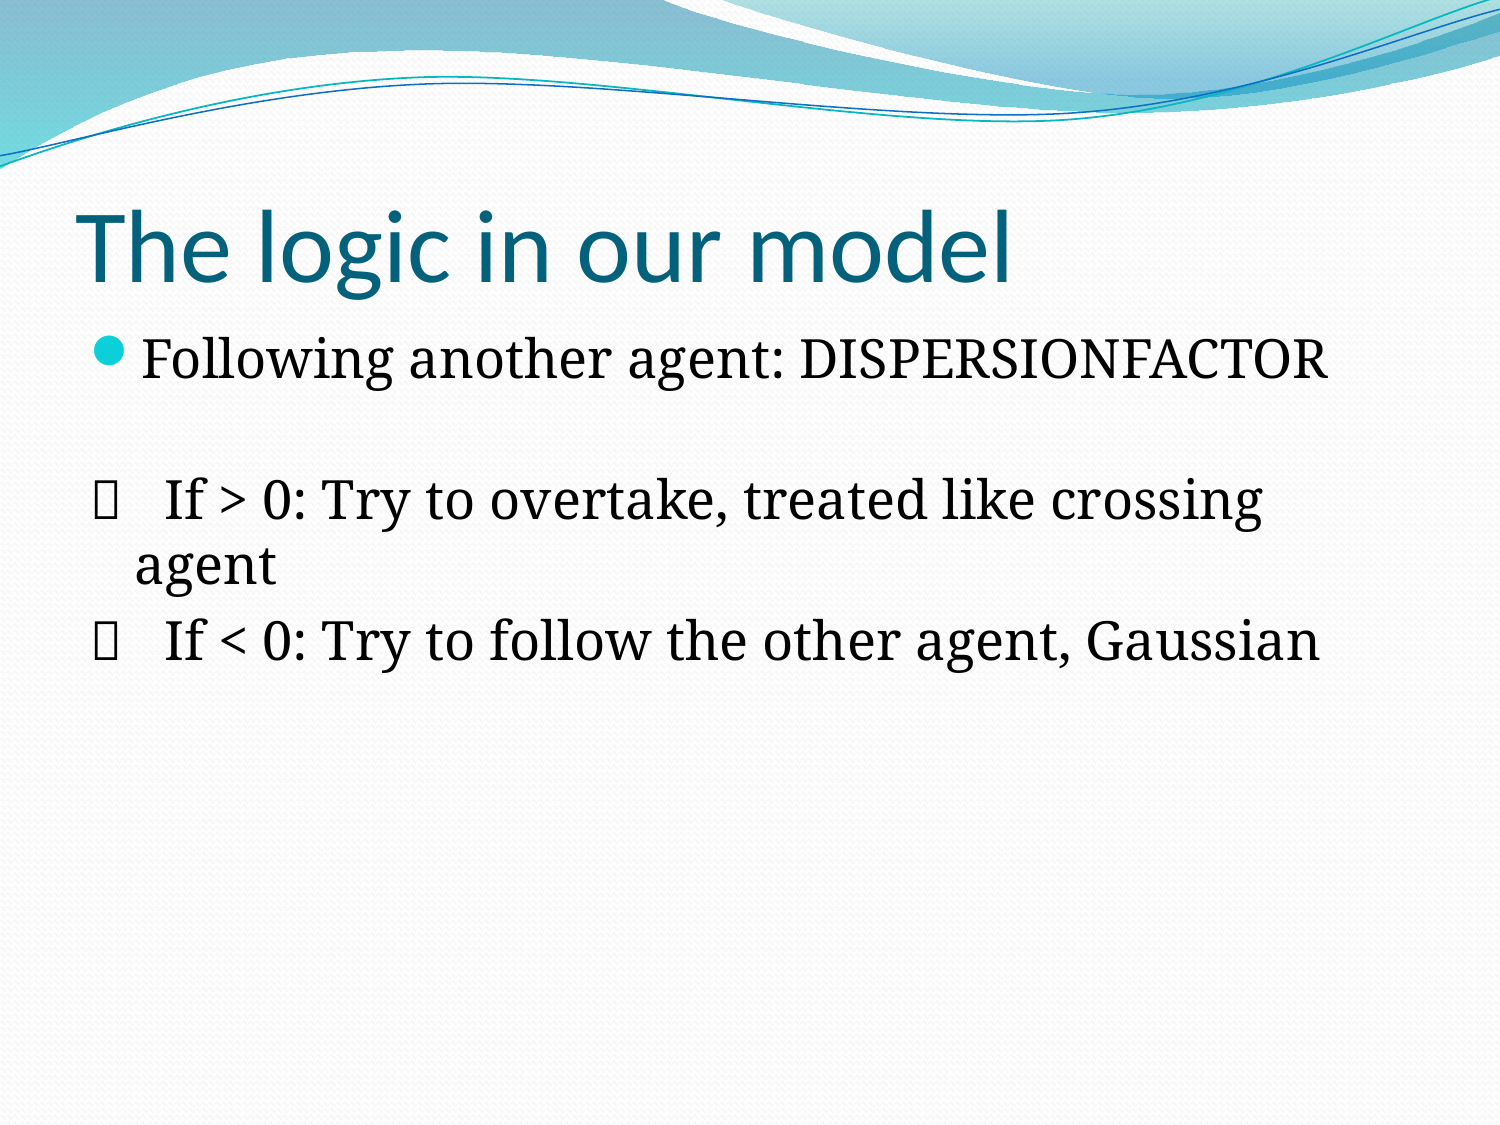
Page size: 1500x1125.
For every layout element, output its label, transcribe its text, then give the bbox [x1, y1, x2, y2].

title The logic in our model [75, 115, 1425, 303]
list Following another agent: DISPERSIONFACTOR  If > 0: Try to overtake, treated like crossing agent  If < 0: Try to follow the other agent, Gaussian [75, 317, 1425, 1038]
